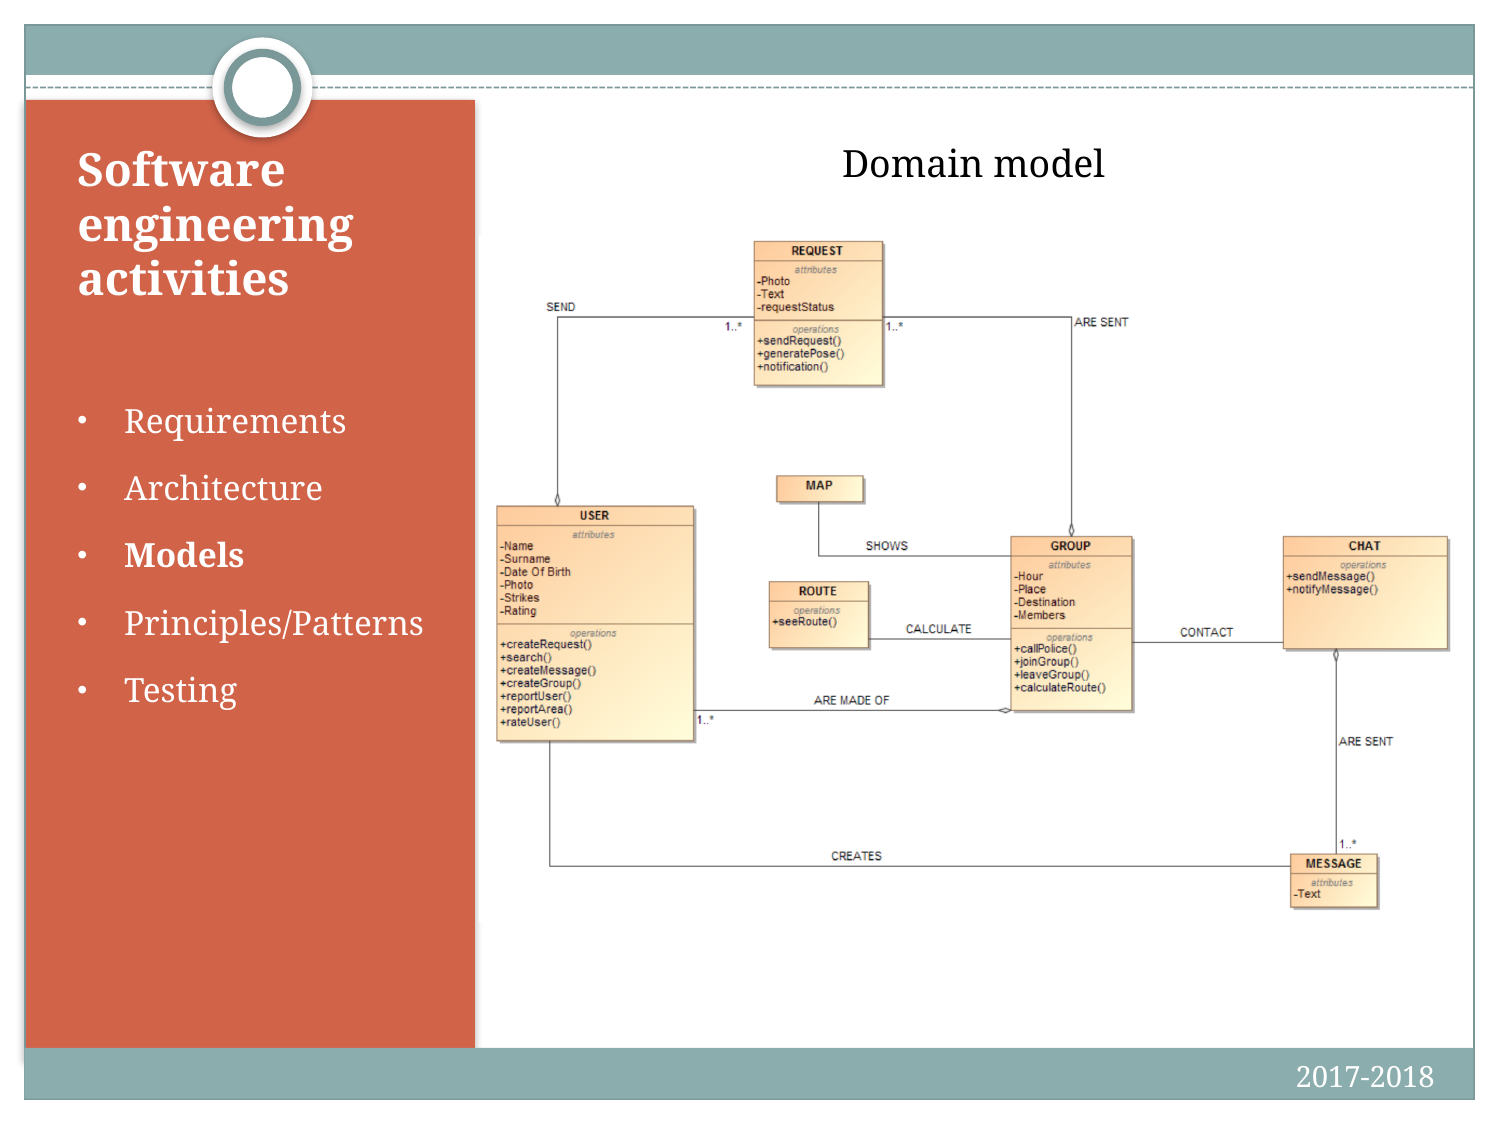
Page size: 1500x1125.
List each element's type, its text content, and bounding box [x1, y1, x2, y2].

text_box Domain model [827, 132, 1121, 193]
slide_number 2017-2018 [950, 1050, 1450, 1111]
title Software engineering activities [62, 149, 450, 313]
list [478, 235, 1469, 922]
list Requirements Architecture Models Principles/Patterns Testing [62, 324, 480, 1005]
